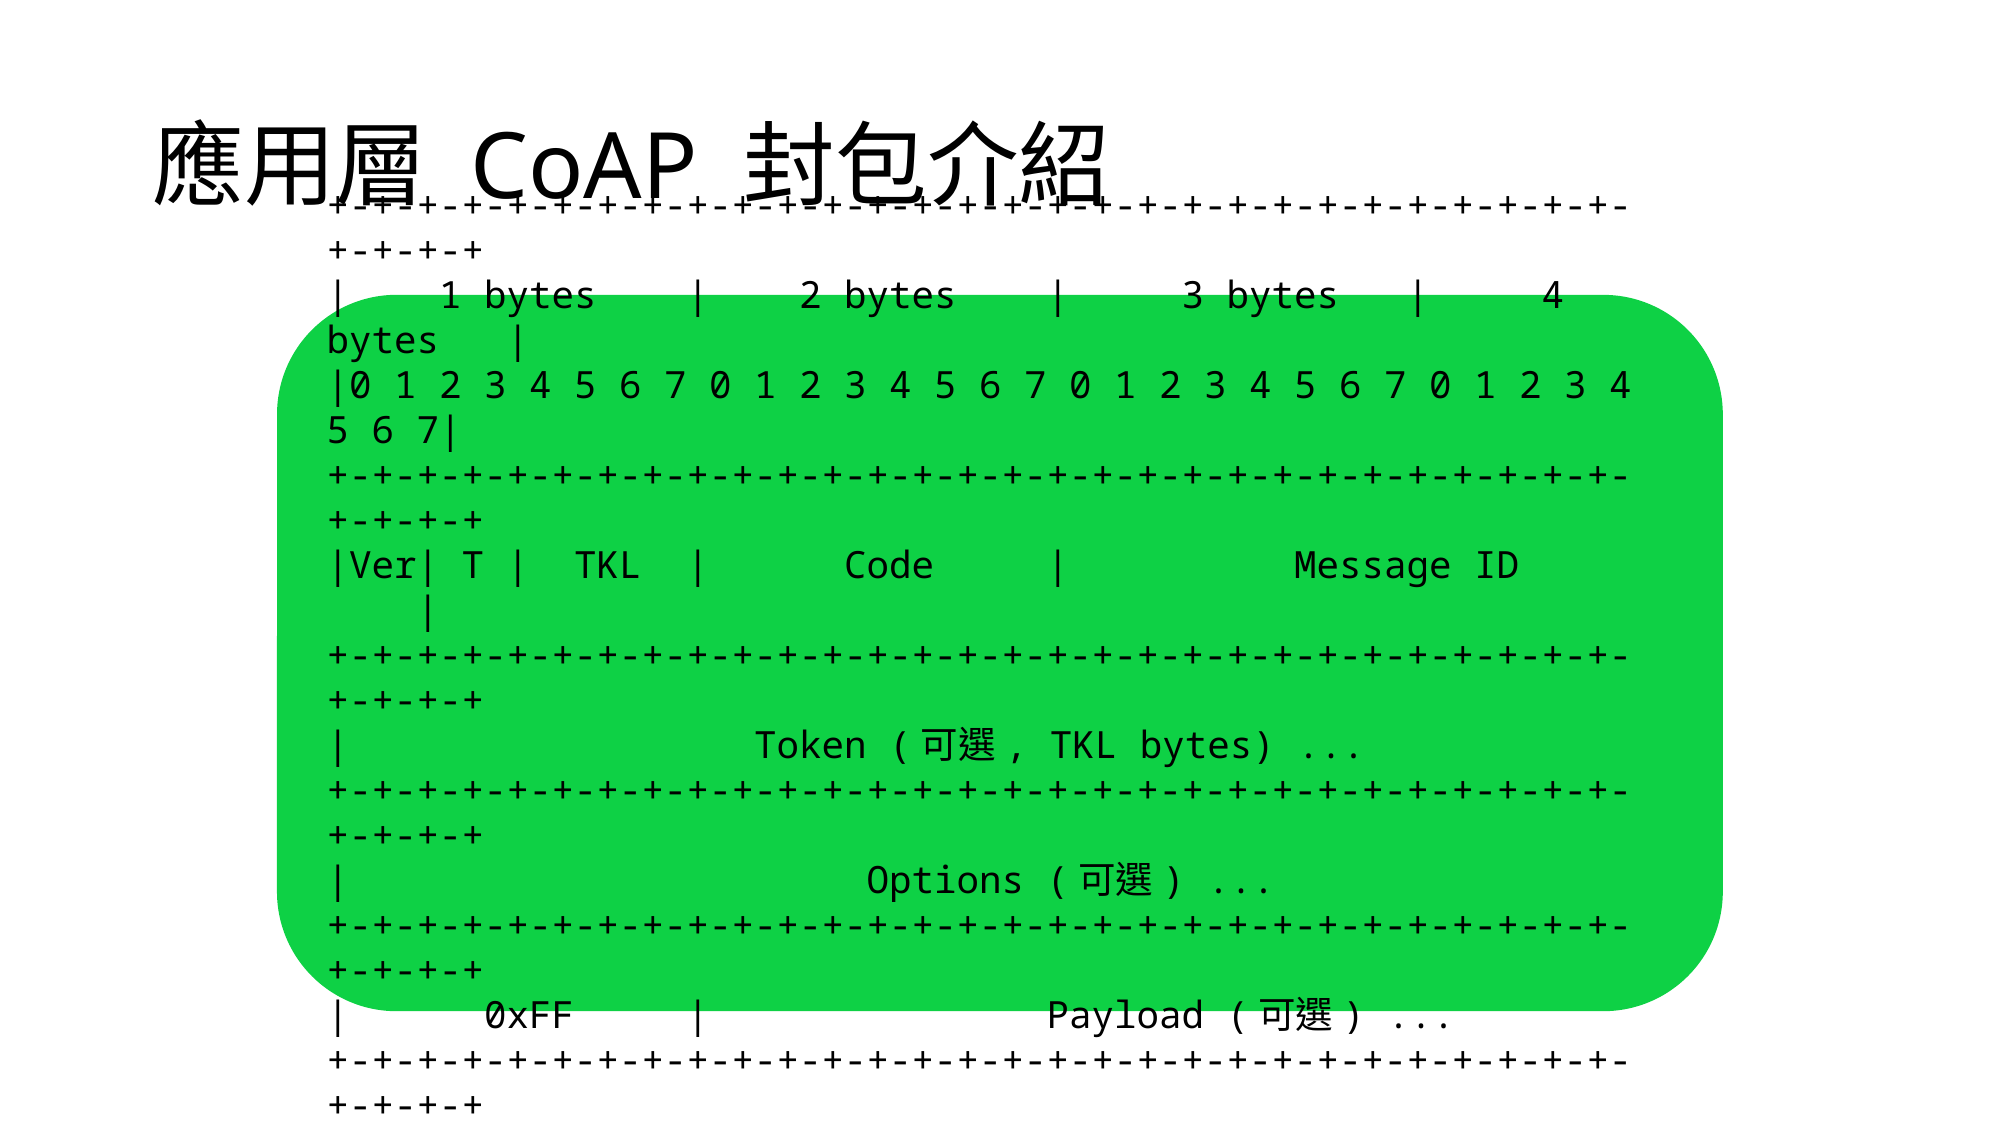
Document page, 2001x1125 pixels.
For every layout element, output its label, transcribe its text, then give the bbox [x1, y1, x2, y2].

title 應用層 CoAP 封包介紹 [137, 59, 1863, 278]
text_box +-+-+-+-+-+-+-+-+-+-+-+-+-+-+-+-+-+-+-+-+-+-+-+-+-+-+-+-+-+-+-+-+ | 1 bytes | 2 bytes | 3 bytes | 4 bytes | |0 1 2 3 4 5 6 7 0 1 2 3 4 5 6 7 0 1 2 3 4 5 6 7 0 1 2 3 4 5 6 7| +-+-+-+-+-+-+-+-+-+-+-+-+-+-+-+-+-+-+-+-+-+-+-+-+-+-+-+-+-+-+-+-+ |Ver| T | TKL | Code | Message ID | +-+-+-+-+-+-+-+-+-+-+-+-+-+-+-+-+-+-+-+-+-+-+-+-+-+-+-+-+-+-+-+-+ | Token (可選, TKL bytes) ... +-+-+-+-+-+-+-+-+-+-+-+-+-+-+-+-+-+-+-+-+-+-+-+-+-+-+-+-+-+-+-+-+ | Options (可選) ... +-+-+-+-+-+-+-+-+-+-+-+-+-+-+-+-+-+-+-+-+-+-+-+-+-+-+-+-+-+-+-+-+ | 0xFF | Payload (可選) ... +-+-+-+-+-+-+-+-+-+-+-+-+-+-+-+-+-+-+-+-+-+-+-+-+-+-+-+-+-+-+-+-+ [275, 293, 1725, 1013]
